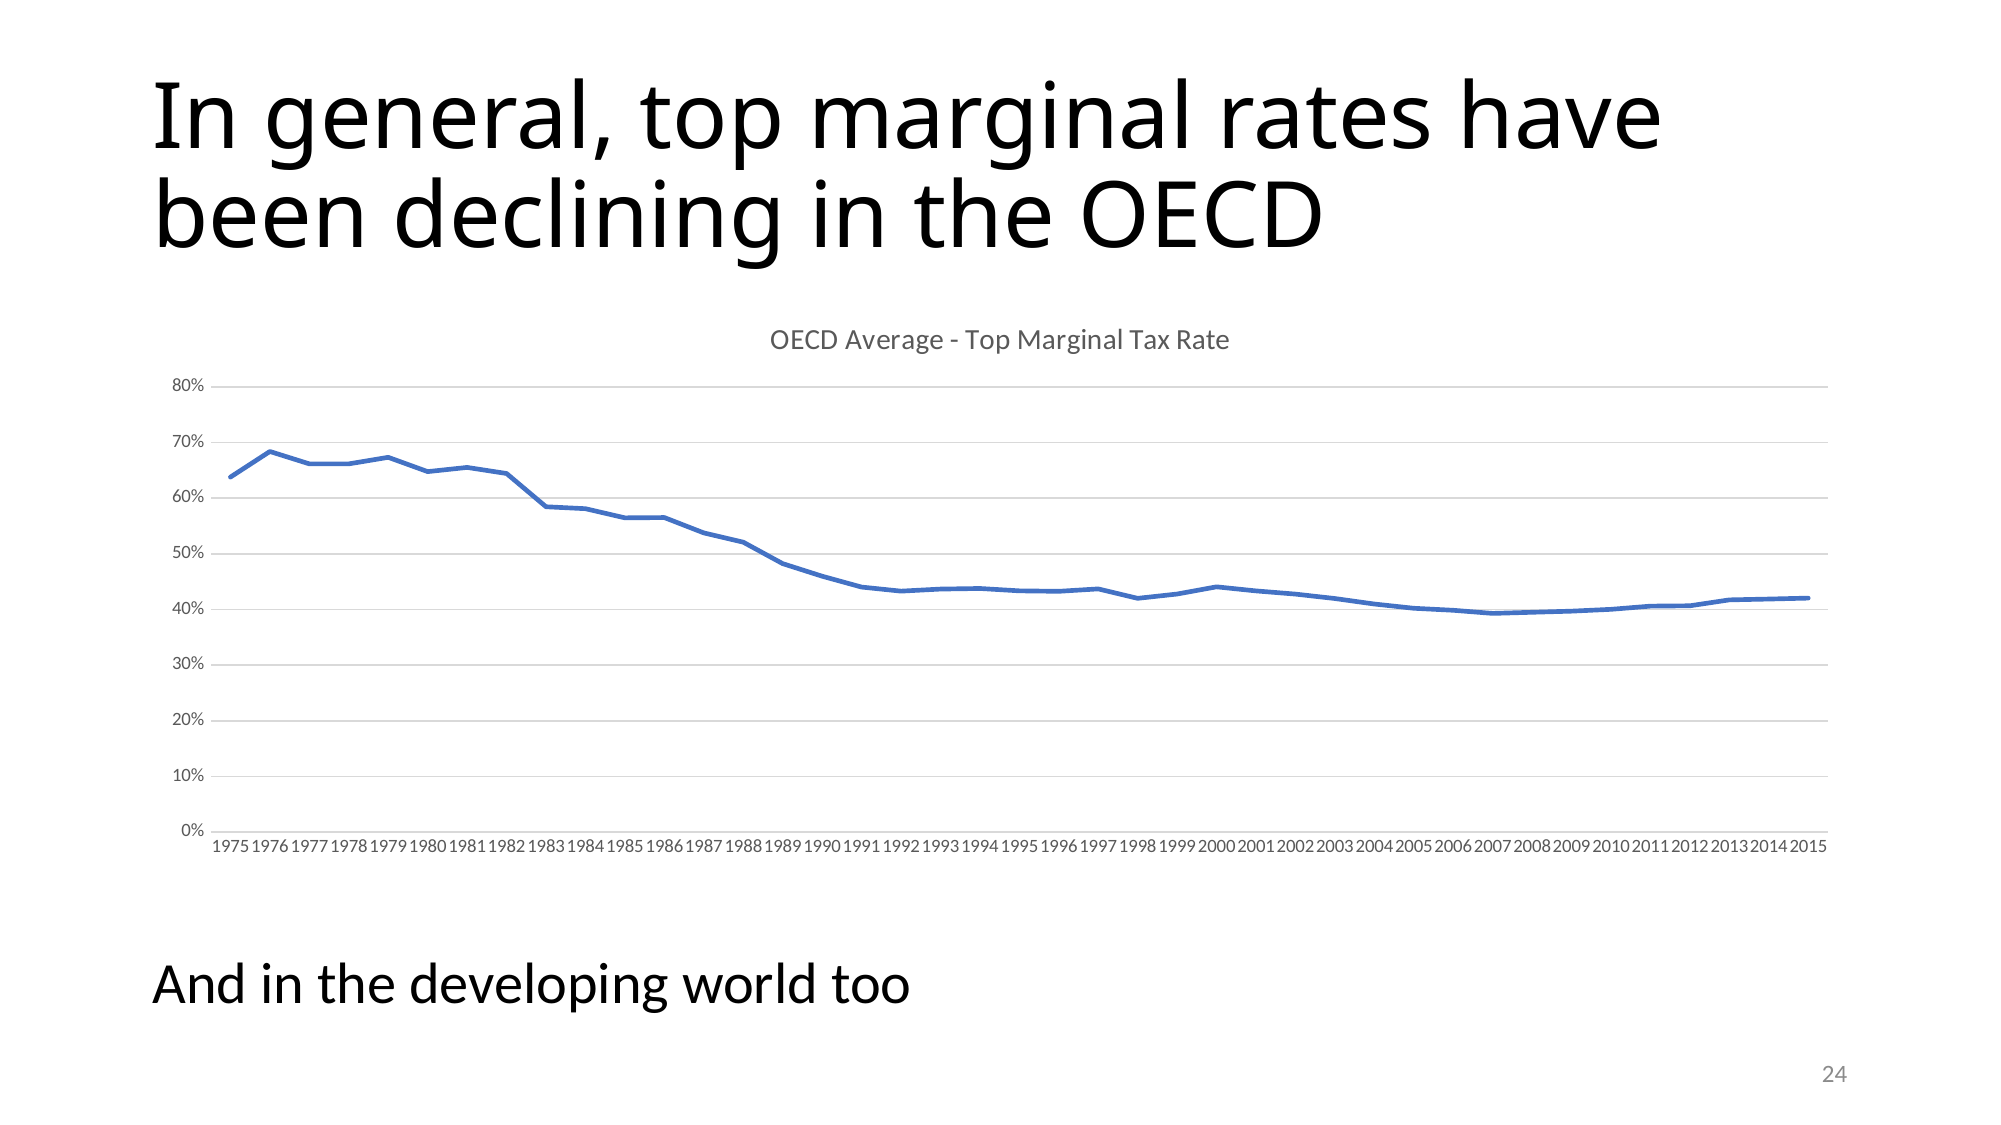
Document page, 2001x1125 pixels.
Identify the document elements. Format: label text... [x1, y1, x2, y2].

title In general, top marginal rates have been declining in the OECD [137, 59, 1863, 278]
text_box And in the developing world too [137, 937, 1458, 1023]
chart [137, 299, 1863, 869]
slide_number 24 [1412, 1042, 1863, 1103]
